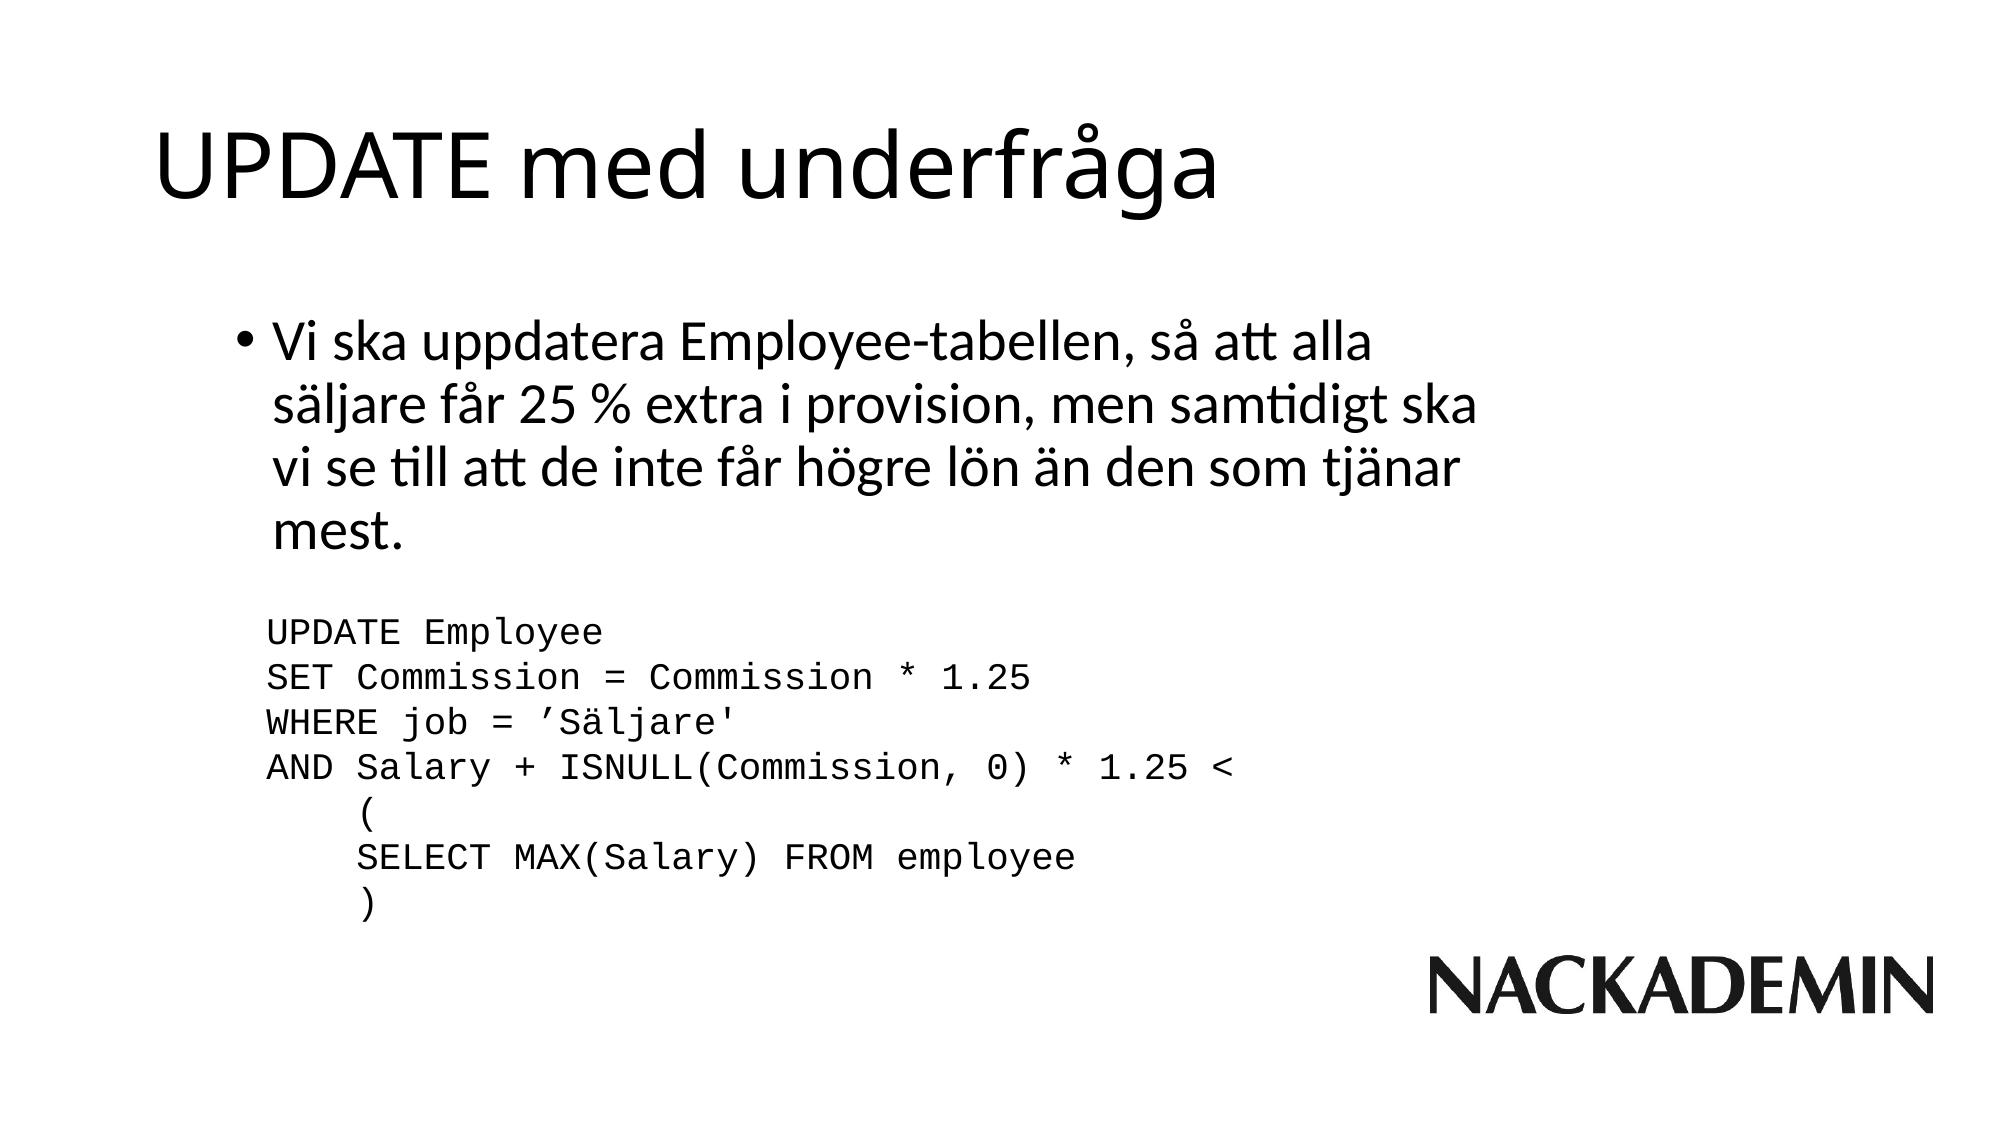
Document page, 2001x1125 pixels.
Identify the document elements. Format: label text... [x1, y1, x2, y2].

list Vi ska uppdatera Employee-tabellen, så att alla säljare får 25 % extra i provision, men samtidigt ska vi se till att de inte får högre lön än den som tjänar mest. [220, 302, 1509, 1059]
text_box UPDATE Employee SET Commission = Commission * 1.25 WHERE job = ’Säljare' AND Salary + ISNULL(Commission, 0) * 1.25 < ( SELECT MAX(Salary) FROM employee ) [251, 599, 1477, 930]
picture [1429, 955, 1933, 1014]
title UPDATE med underfråga [137, 59, 1863, 278]
